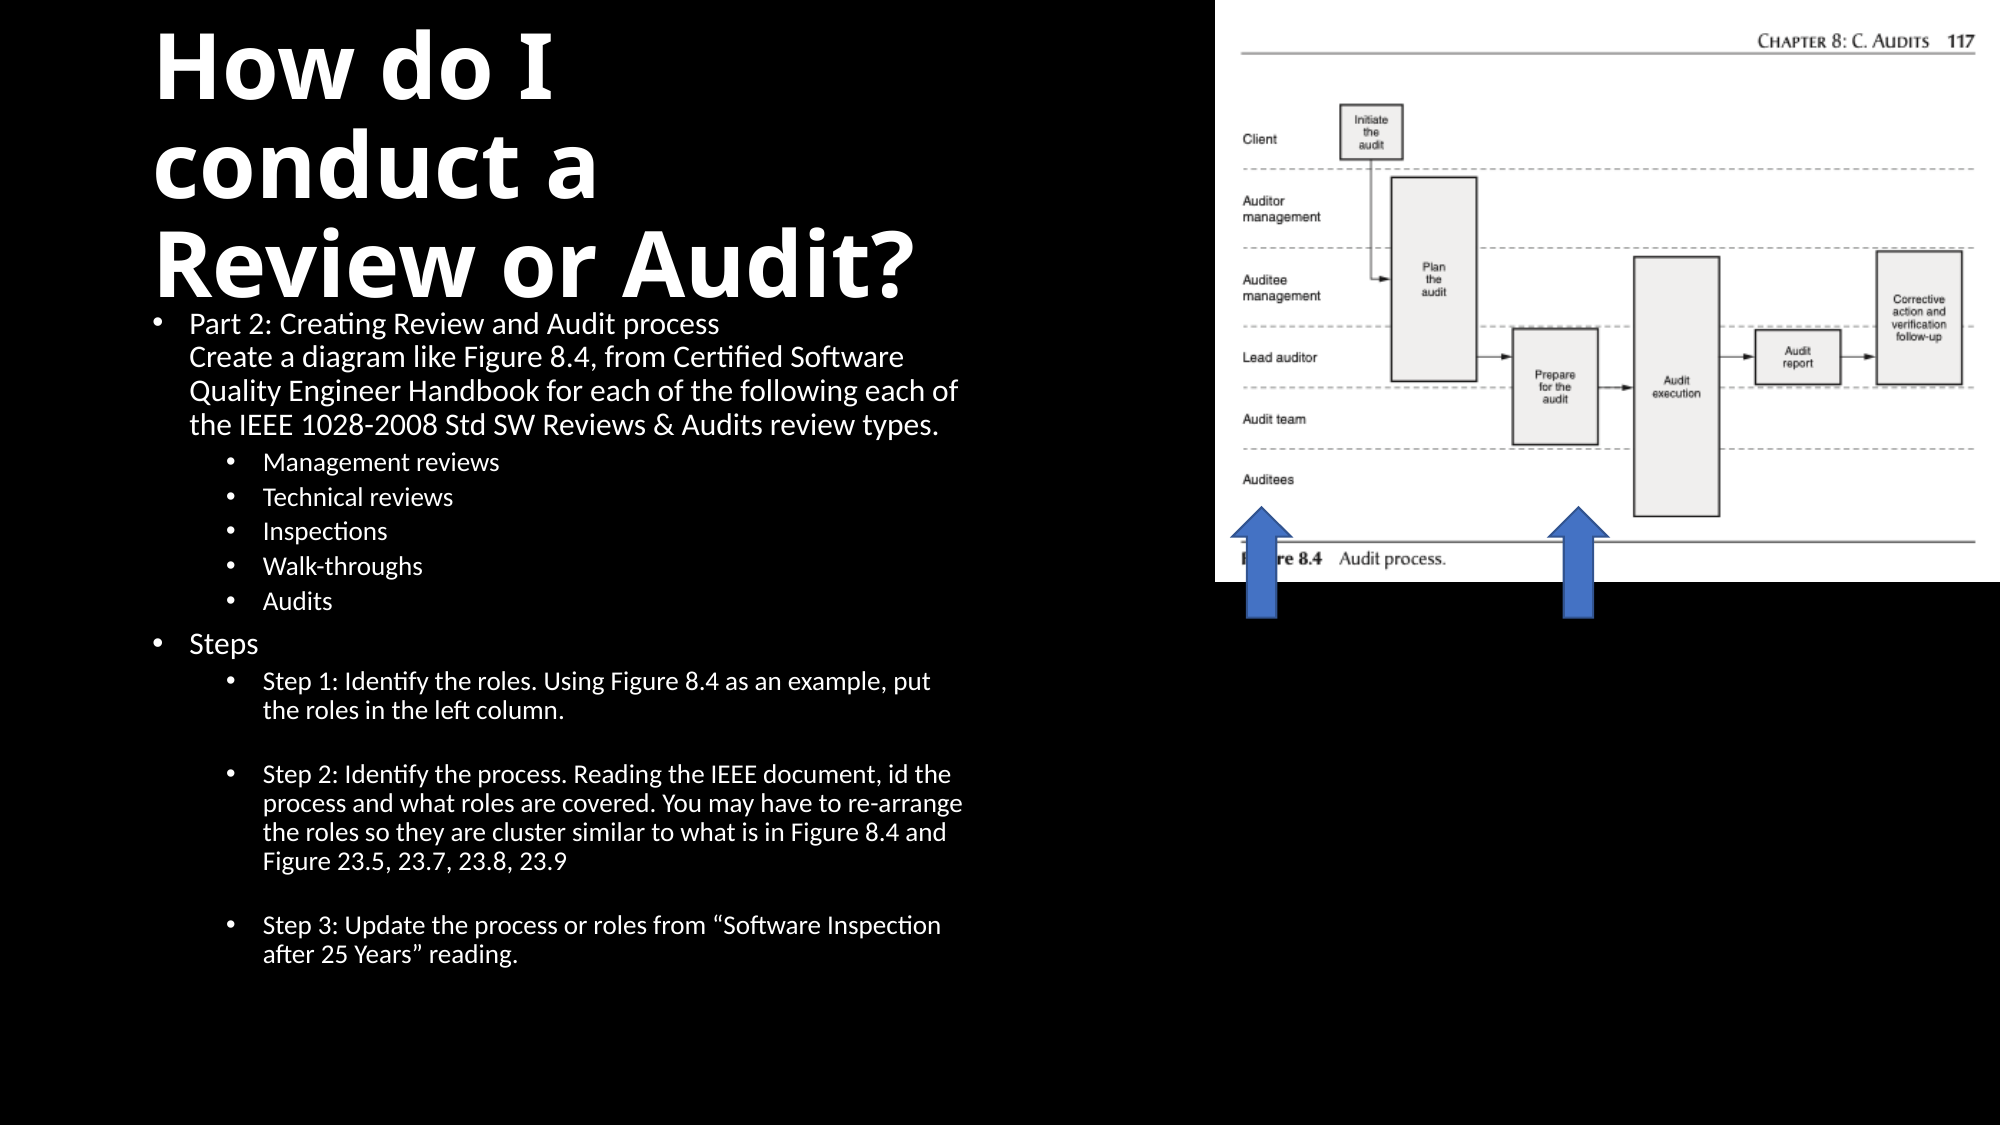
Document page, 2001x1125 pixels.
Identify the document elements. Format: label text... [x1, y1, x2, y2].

text_box [1562, 582, 1595, 619]
picture [1215, 0, 2000, 582]
list Part 2: Creating Review and Audit process Create a diagram like Figure 8.4, from Certified Software Quality Engineer Handbook for each of the following each of the IEEE 1028-2008 Std SW Reviews & Audits review types. Management reviews Technical reviews Inspections Walk-throughs Audits Steps Step 1: Identify the roles. Using Figure 8.4 as an example, put the roles in the left column. Step 2: Identify the process. Reading the IEEE document, id the process and what roles are covered. You may have to re-arrange the roles so they are cluster similar to what is in Figure 8.4 and Figure 23.5, 23.7, 23.8, 23.9 Step 3: Update the process or roles from “Software Inspection after 25 Years” reading. [137, 299, 988, 1014]
title How do I conduct a Review or Audit? [137, 59, 942, 278]
text_box [1245, 582, 1278, 619]
